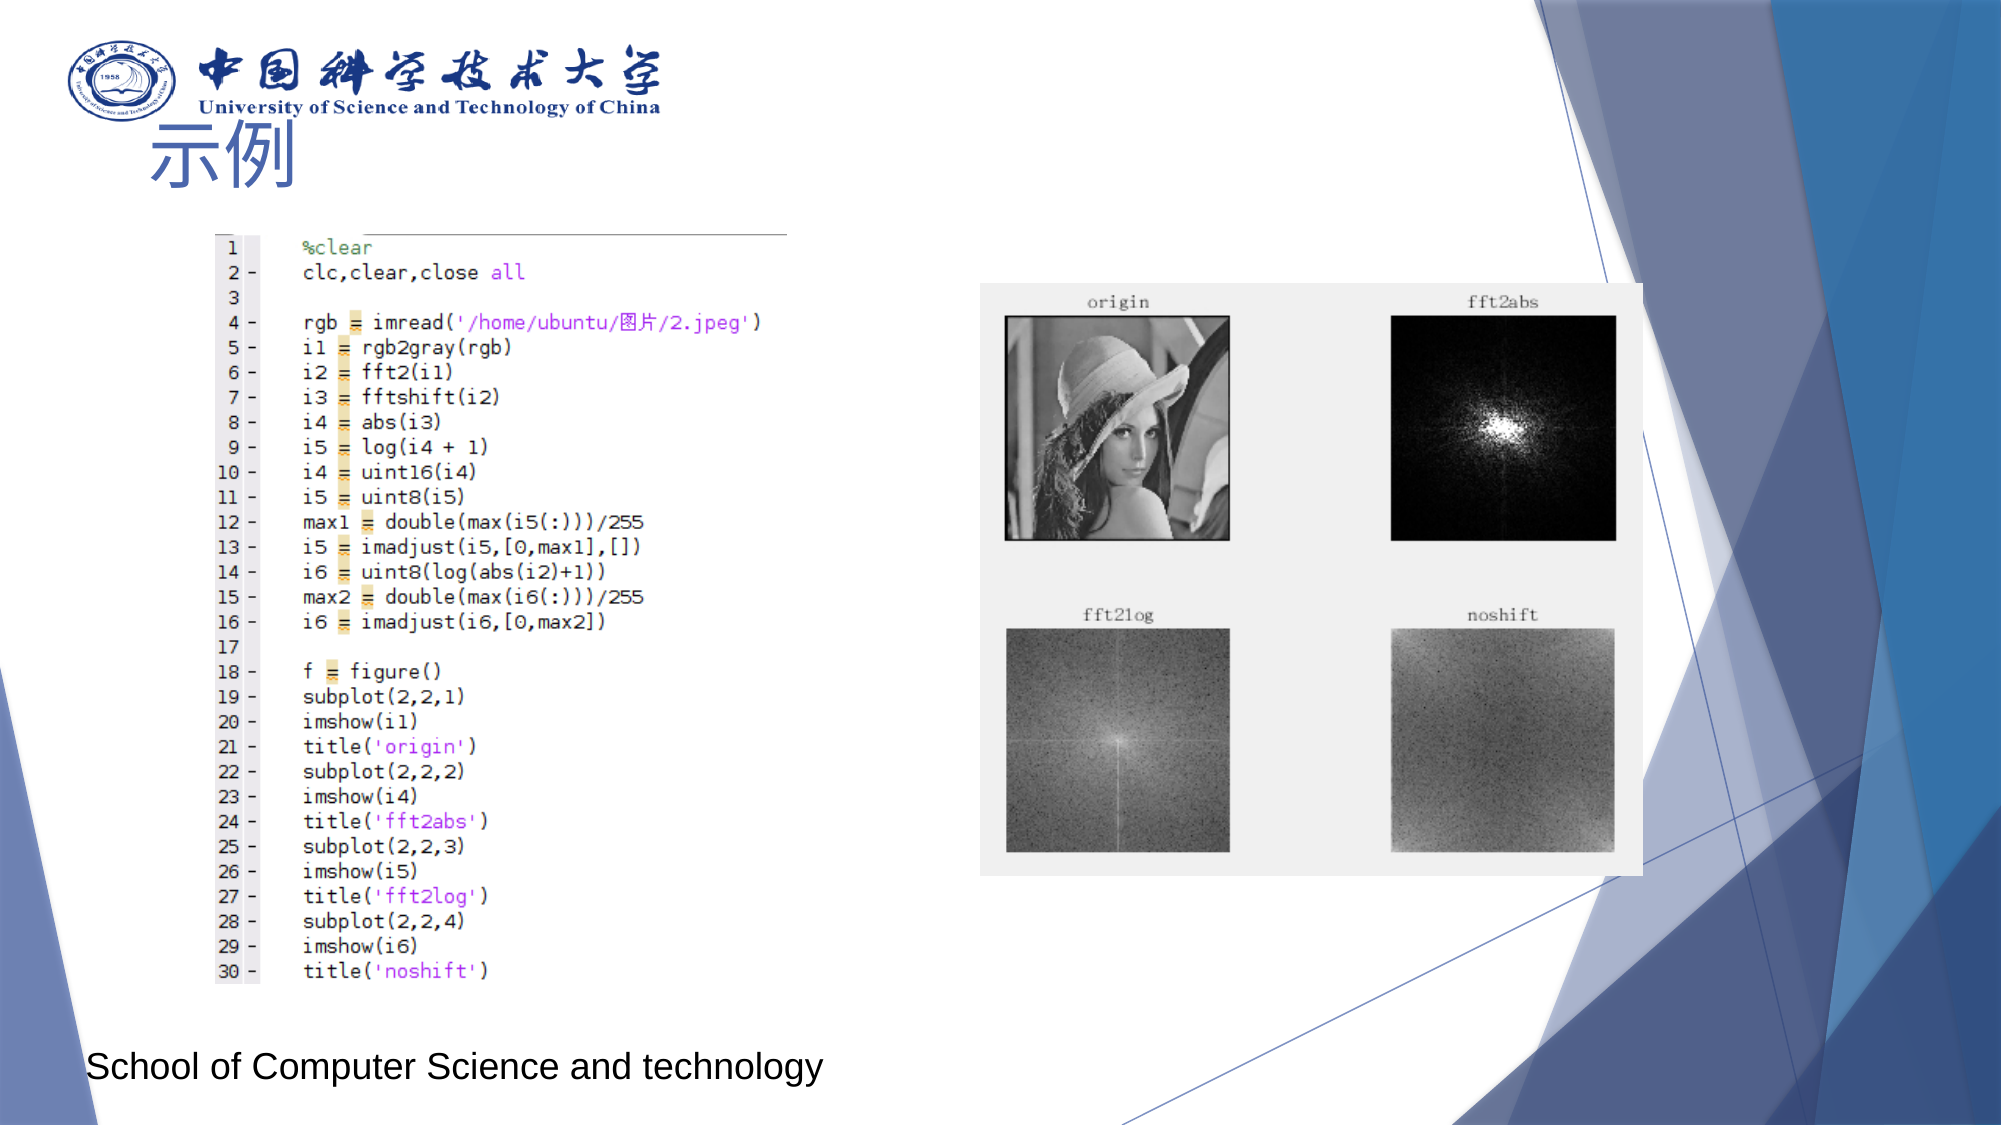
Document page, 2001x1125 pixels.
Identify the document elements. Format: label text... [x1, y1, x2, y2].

picture [23, 18, 706, 144]
title 示例 [133, 99, 1522, 317]
picture [979, 282, 1644, 876]
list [214, 233, 788, 985]
